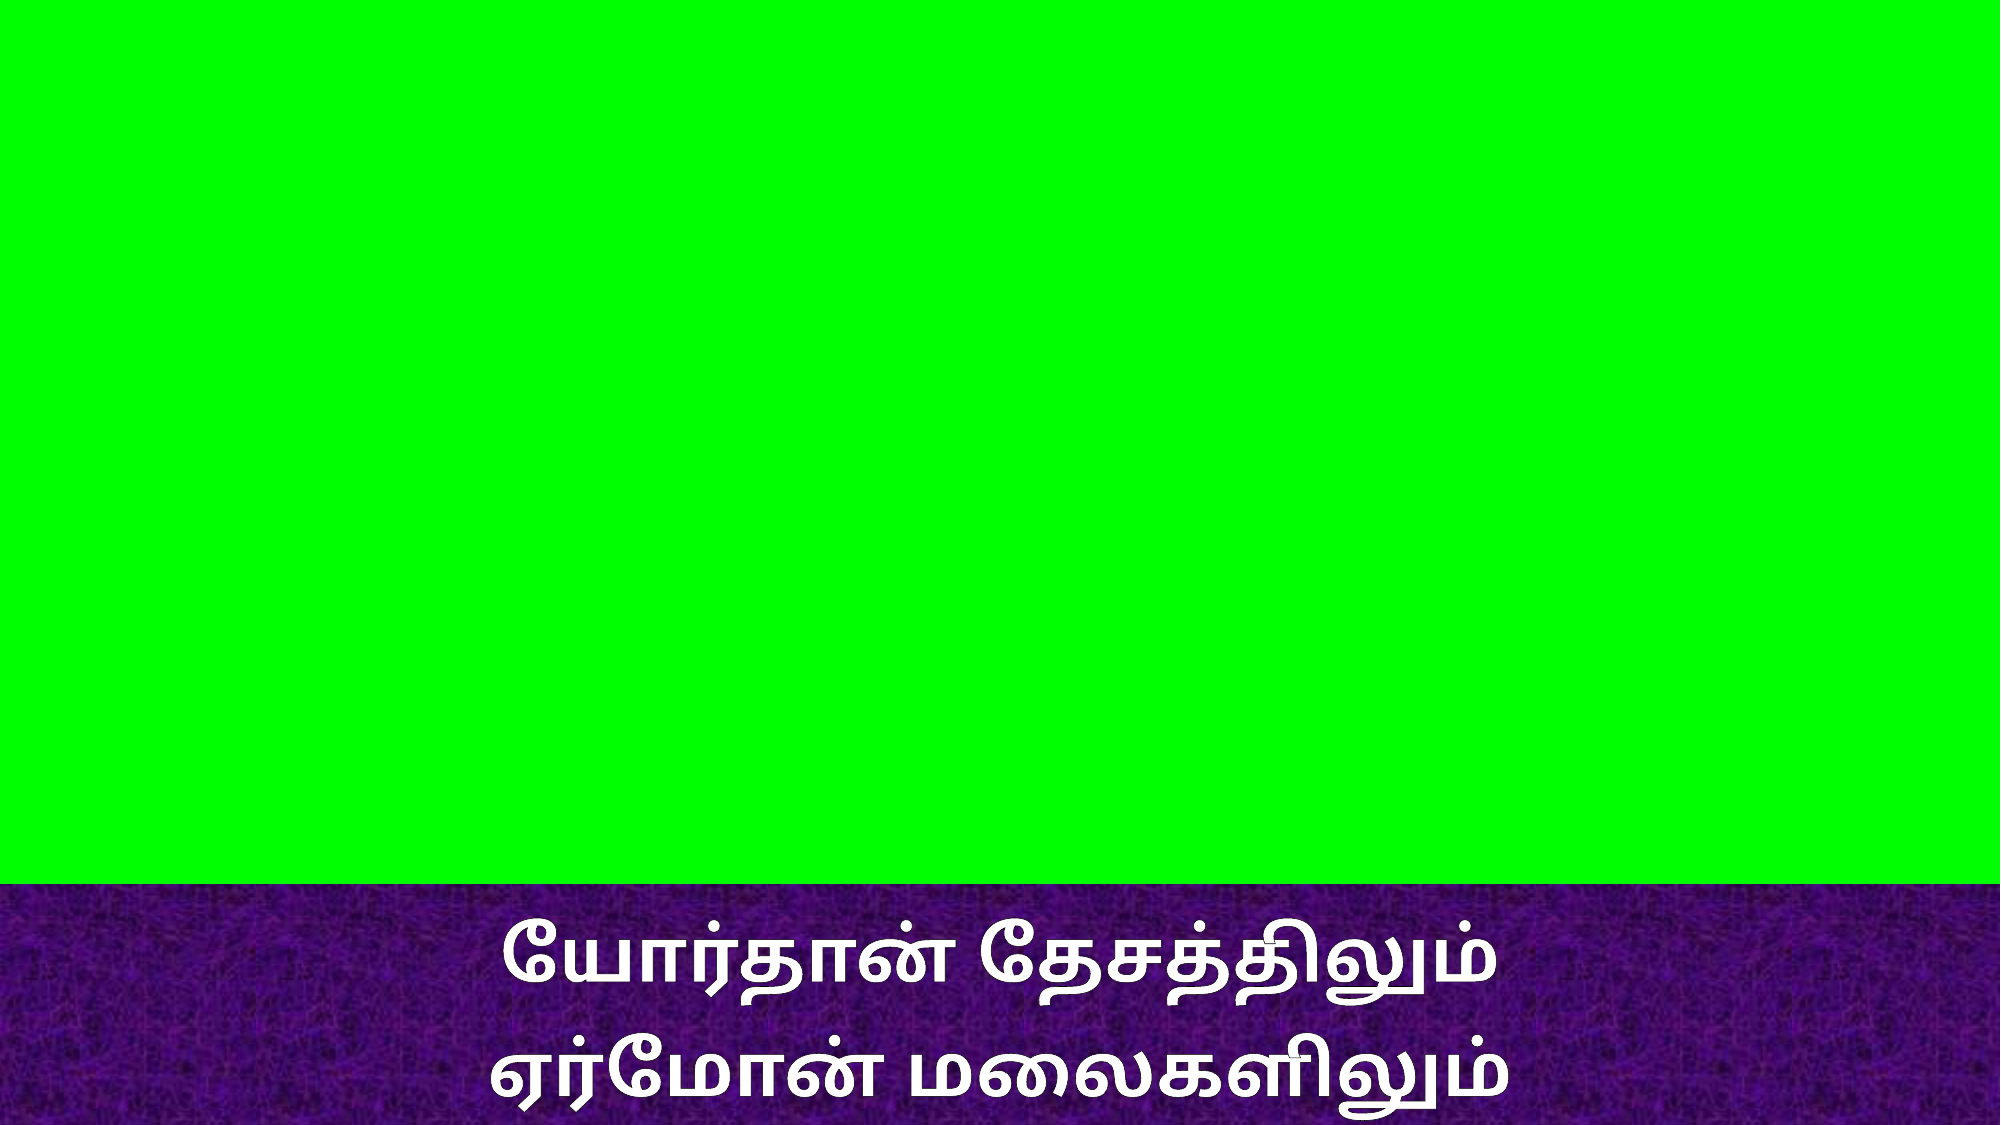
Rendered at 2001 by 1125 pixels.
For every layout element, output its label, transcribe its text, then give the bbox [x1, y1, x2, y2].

text_box [0, 884, 2000, 1125]
text_box யோர்தான் தேசத்திலும் ஏர்மோன் மலைகளிலும் [369, 874, 1631, 1119]
